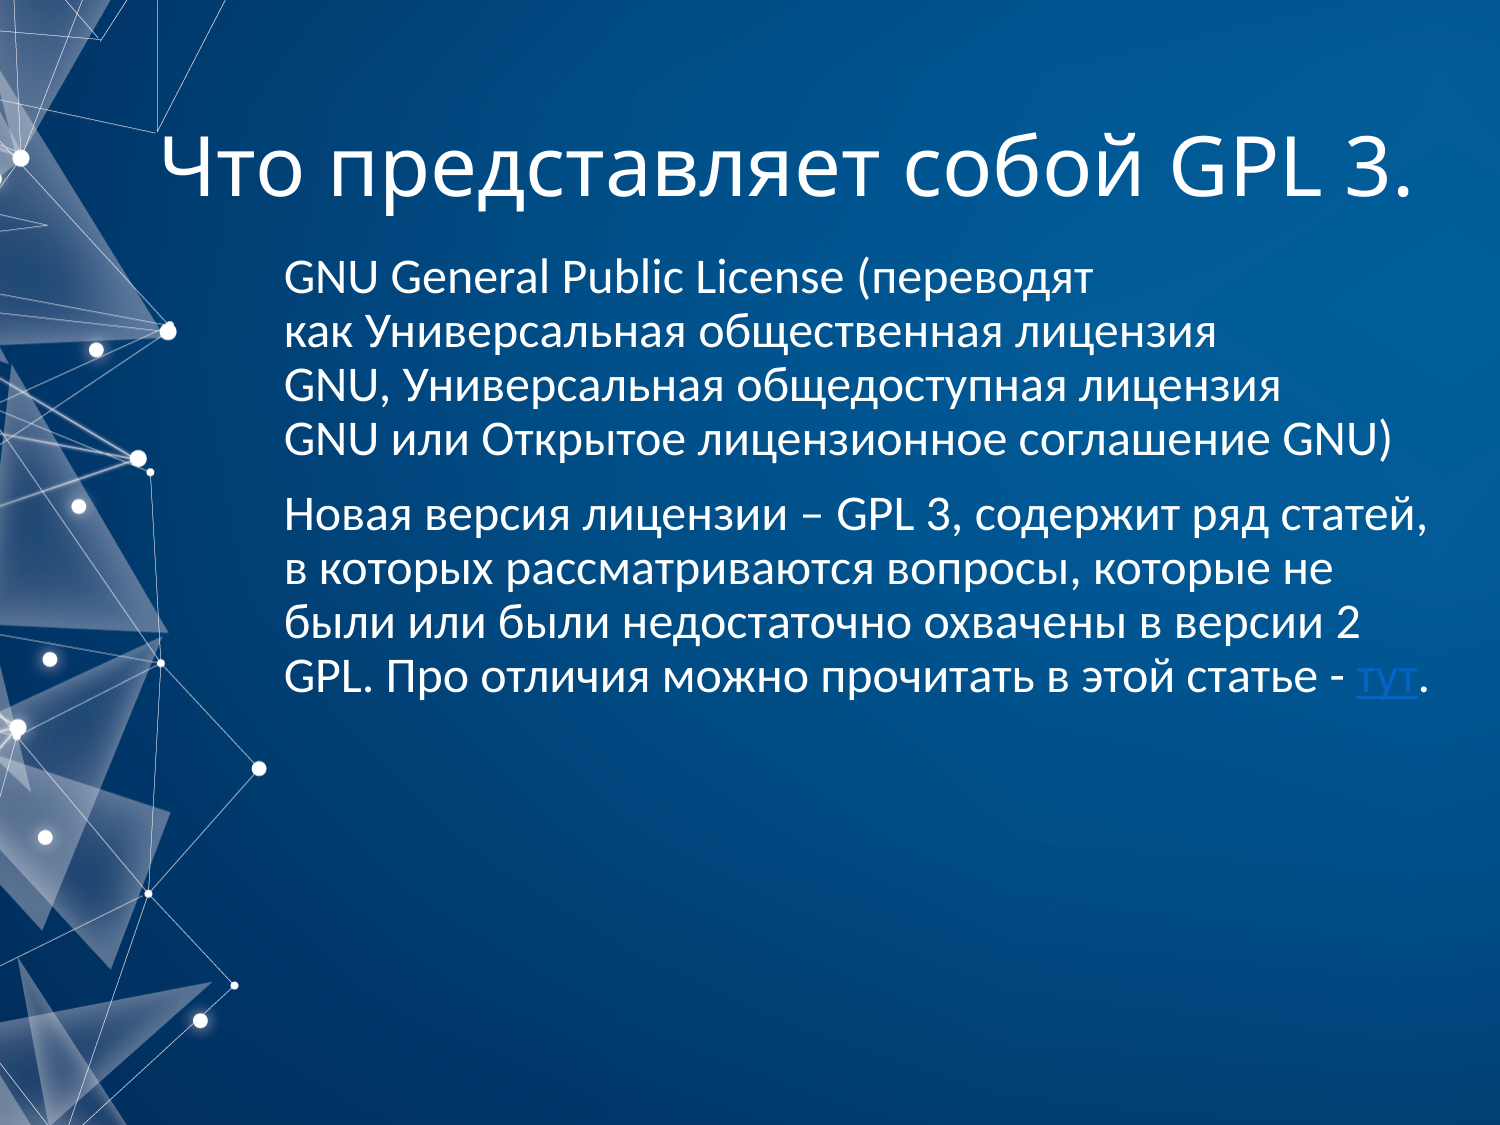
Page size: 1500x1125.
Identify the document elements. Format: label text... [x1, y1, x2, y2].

picture [0, 0, 1500, 1125]
title Что представляет собой GPL 3. [143, 36, 1438, 223]
list GNU General Public License (переводят как Универсальная общественная лицензия GNU, Универсальная общедоступная лицензия GNU или Открытое лицензионное соглашение GNU) Новая версия лицензии – GPL 3, содержит ряд статей, в которых рассматриваются вопросы, которые не были или были недостаточно охвачены в версии 2 GPL. Про отличия можно прочитать в этой статье - тут. [268, 242, 1455, 1108]
